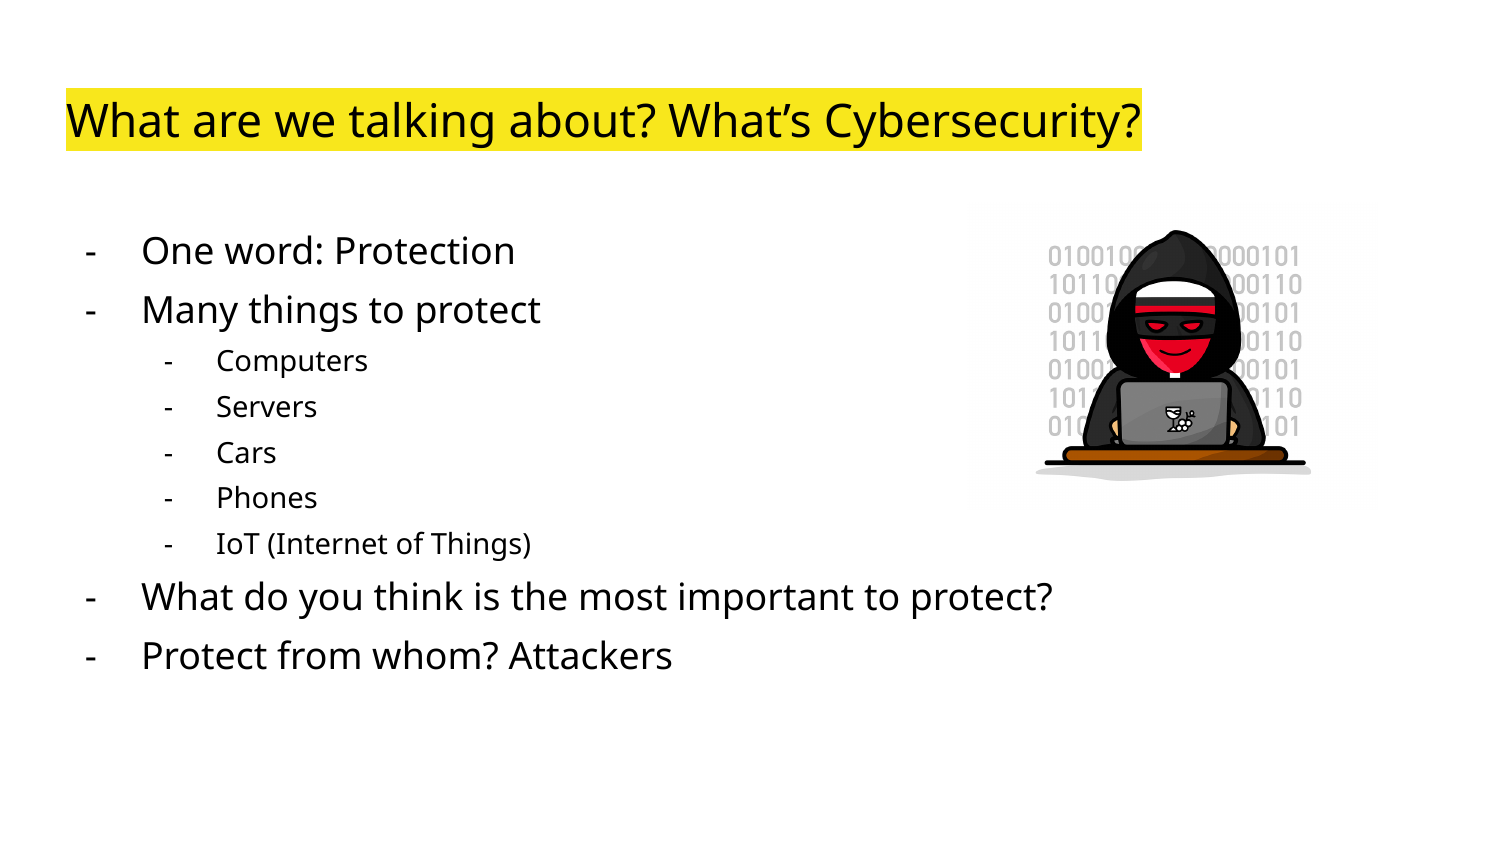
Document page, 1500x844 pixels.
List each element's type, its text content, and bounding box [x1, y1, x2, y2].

picture [967, 202, 1379, 511]
list One word: Protection Many things to protect Computers Servers Cars Phones IoT (Internet of Things) What do you think is the most important to protect? Protect from whom? Attackers [51, 202, 1449, 750]
title What are we talking about? What’s Cybersecurity? [51, 72, 1449, 167]
